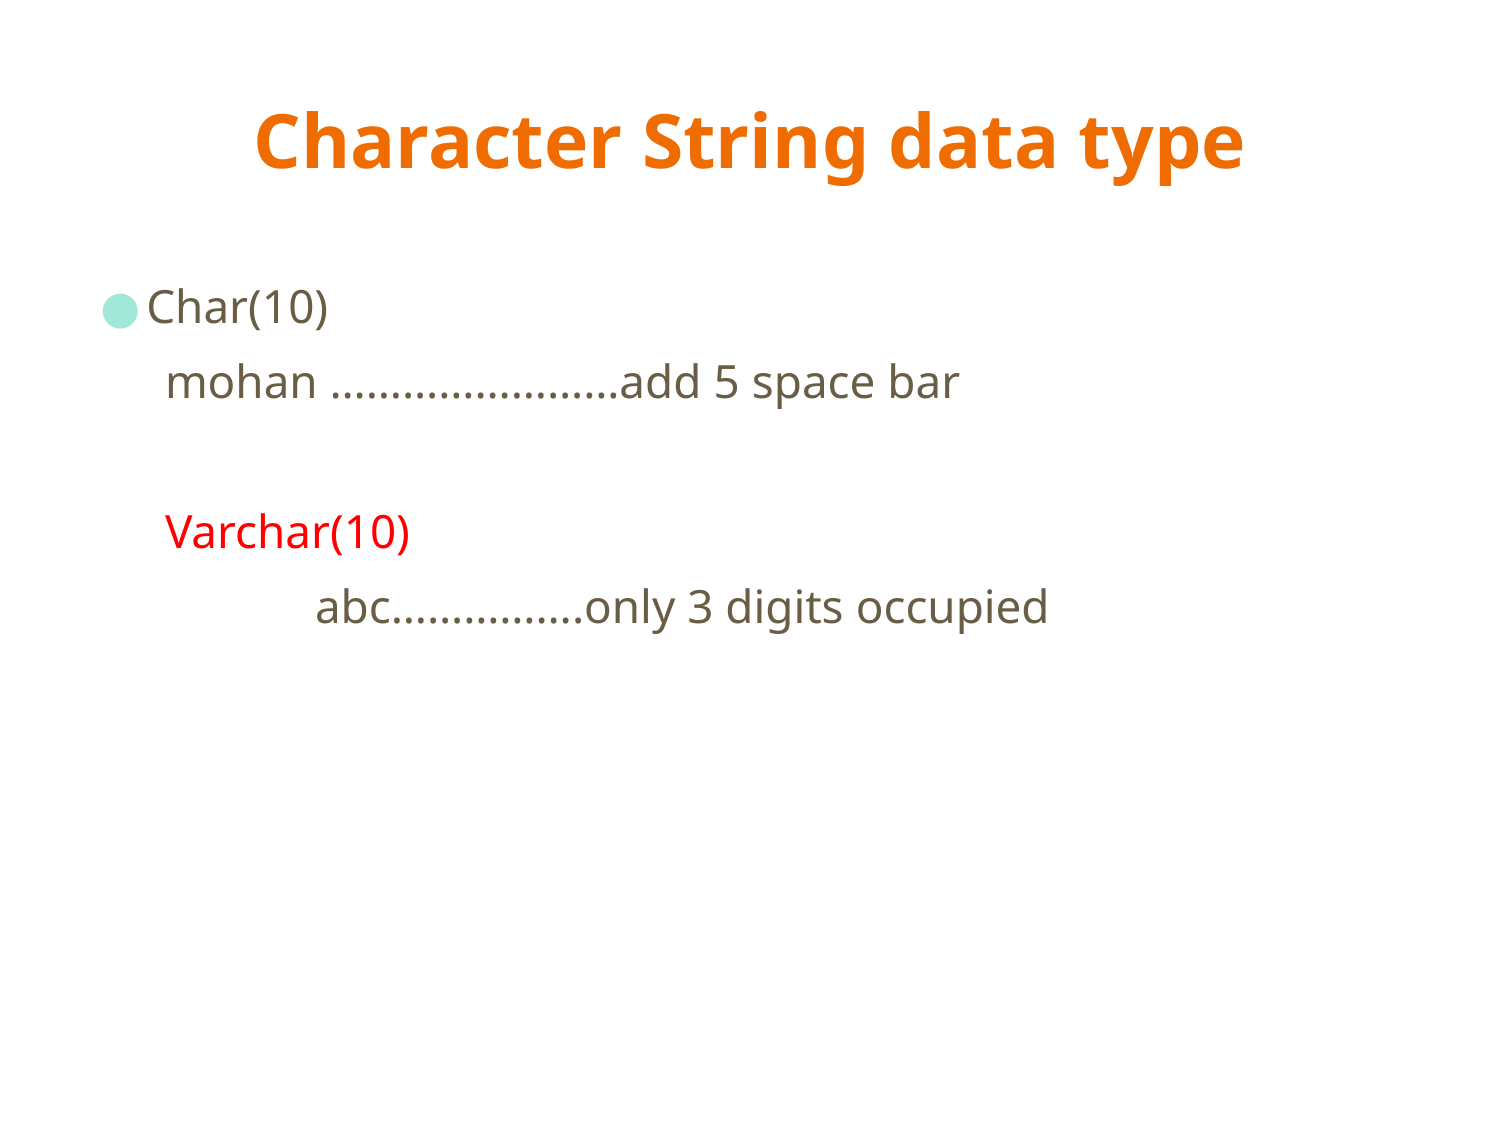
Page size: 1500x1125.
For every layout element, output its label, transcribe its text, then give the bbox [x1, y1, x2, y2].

list Char(10) mohan ……………………add 5 space bar Varchar(10) abc…………….only 3 digits occupied [75, 262, 1425, 1005]
title Character String data type [75, 45, 1425, 233]
